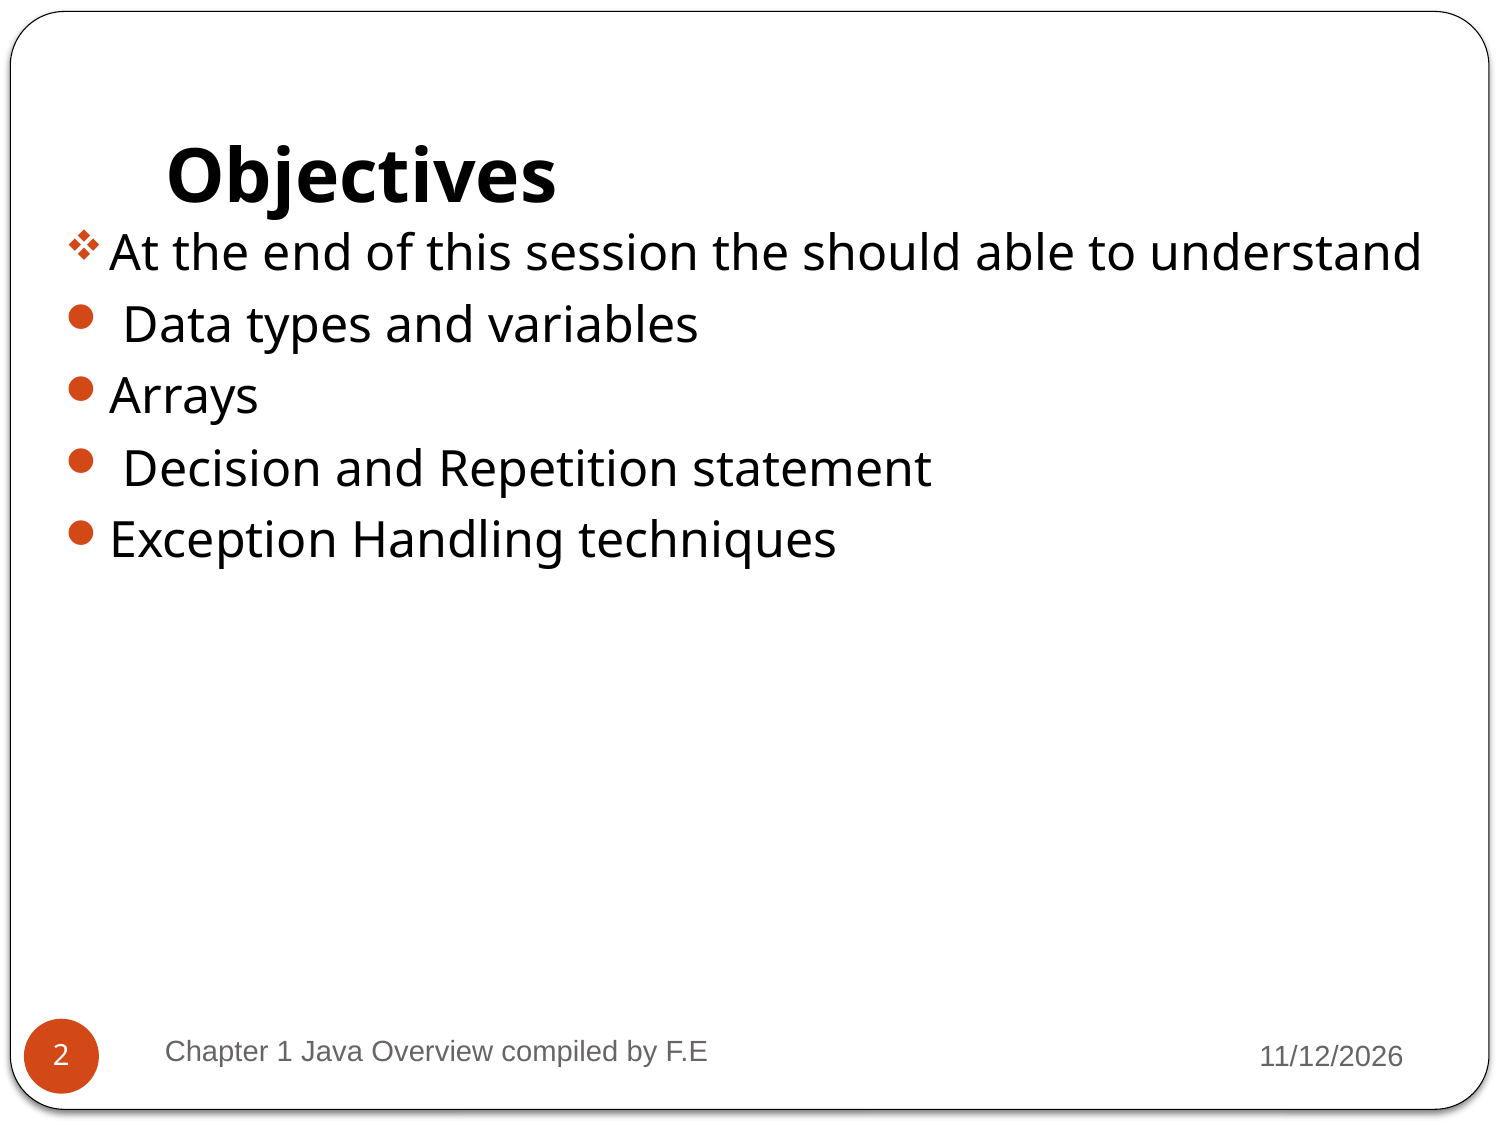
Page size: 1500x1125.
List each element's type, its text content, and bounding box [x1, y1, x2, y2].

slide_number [1012, 1015, 1419, 1094]
slide_number 2 [23, 1018, 99, 1094]
title Objectives [149, 44, 1426, 212]
list At the end of this session the should able to understand Data types and variables Arrays Decision and Repetition statement Exception Handling techniques [49, 212, 1463, 988]
footer Chapter 1 Java Overview compiled by F.E [150, 1012, 800, 1088]
